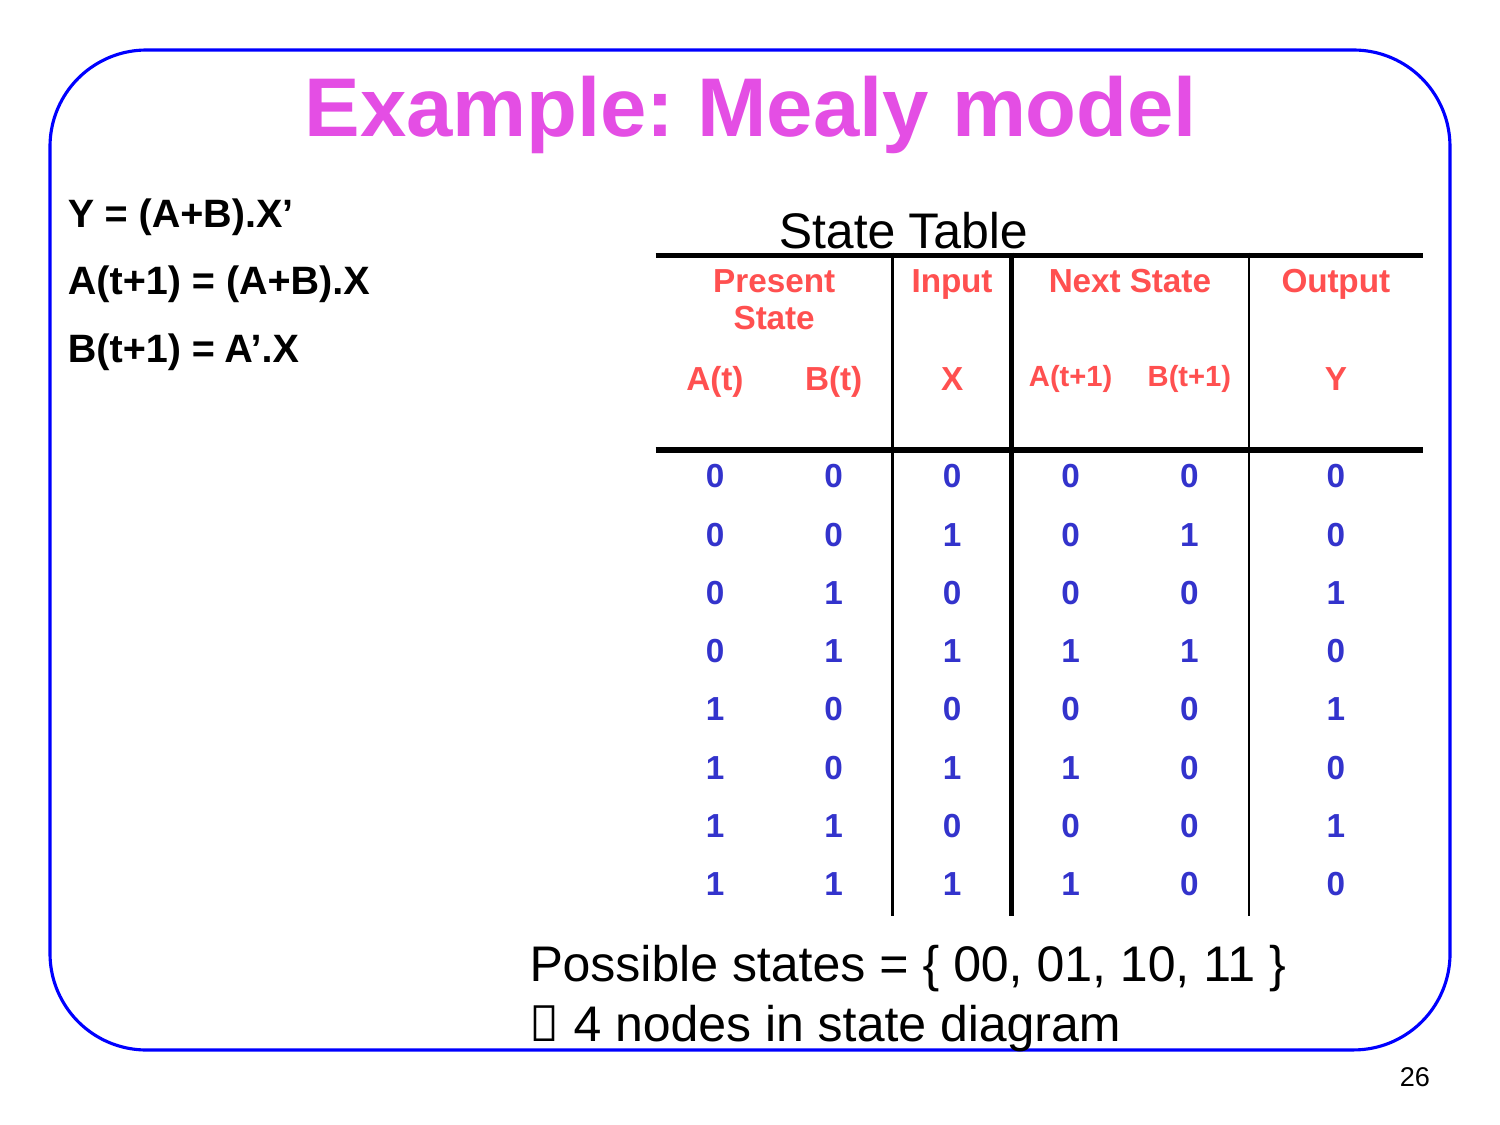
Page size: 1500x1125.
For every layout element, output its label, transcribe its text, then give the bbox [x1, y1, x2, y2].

table_cell 1 [1250, 567, 1423, 625]
table_cell Y [1250, 353, 1423, 447]
table_cell 0 [1250, 625, 1423, 683]
table_cell 0 [1014, 800, 1130, 858]
table_cell 1 [774, 800, 891, 858]
table_cell 0 [1014, 683, 1130, 742]
table_cell 0 [894, 800, 1009, 858]
table_cell 1 [656, 800, 774, 858]
table_cell 0 [1250, 858, 1423, 916]
text_box State Table [764, 191, 1390, 253]
table_cell X [894, 353, 1009, 447]
table_cell 1 [774, 567, 891, 625]
table_cell 1 [1014, 625, 1130, 683]
table_cell 1 [894, 625, 1009, 683]
table_cell 1 [1014, 858, 1130, 916]
table_header Next State [1014, 258, 1248, 353]
table_cell 0 [1250, 453, 1423, 508]
table_cell 1 [894, 508, 1009, 567]
table_cell 0 [1130, 800, 1248, 858]
table_cell 0 [894, 683, 1009, 742]
table_cell 0 [656, 508, 774, 567]
table_cell 0 [1130, 742, 1248, 800]
table_header Output [1250, 258, 1423, 353]
title Example: Mealy model [113, 66, 1389, 140]
table_cell 0 [774, 508, 891, 567]
table_cell 1 [656, 742, 774, 800]
table_cell 0 [1014, 508, 1130, 567]
table_cell 1 [894, 742, 1009, 800]
table_cell 1 [1250, 683, 1423, 742]
table_cell 0 [894, 567, 1009, 625]
slide_number 26 [1351, 1047, 1444, 1104]
table_header Input [894, 258, 1009, 353]
table_cell 0 [1130, 858, 1248, 916]
table_cell 1 [656, 858, 774, 916]
table_cell 0 [1130, 683, 1248, 742]
table_cell A(t+1) [1014, 353, 1130, 447]
table_cell 0 [1014, 453, 1130, 508]
table_cell 1 [1130, 508, 1248, 567]
table_cell 0 [1250, 508, 1423, 567]
table_cell 0 [774, 683, 891, 742]
table_cell 0 [1014, 567, 1130, 625]
text_box Possible states = { 00, 01, 10, 11 }  4 nodes in state diagram [514, 923, 1340, 1059]
table_cell 0 [656, 453, 774, 508]
table_cell B(t) [774, 353, 891, 447]
table_cell 0 [656, 567, 774, 625]
table_cell 1 [656, 683, 774, 742]
table_cell 0 [656, 625, 774, 683]
table_cell 1 [1130, 625, 1248, 683]
table_cell A(t) [656, 353, 774, 447]
table_cell 1 [894, 858, 1009, 916]
table_cell 1 [774, 625, 891, 683]
table_cell 1 [1014, 742, 1130, 800]
text_box Y = (A+B).X’ A(t+1) = (A+B).X B(t+1) = A’.X [53, 180, 467, 378]
table_cell 0 [1250, 742, 1423, 800]
table_header Present State [656, 258, 891, 353]
table_cell 0 [1130, 567, 1248, 625]
table_cell 1 [774, 858, 891, 916]
table_cell 1 [1250, 800, 1423, 858]
table_cell 0 [894, 453, 1009, 508]
table_cell 0 [774, 453, 891, 508]
table_cell 0 [774, 742, 891, 800]
table_cell B(t+1) [1130, 353, 1248, 447]
table_cell 0 [1130, 453, 1248, 508]
